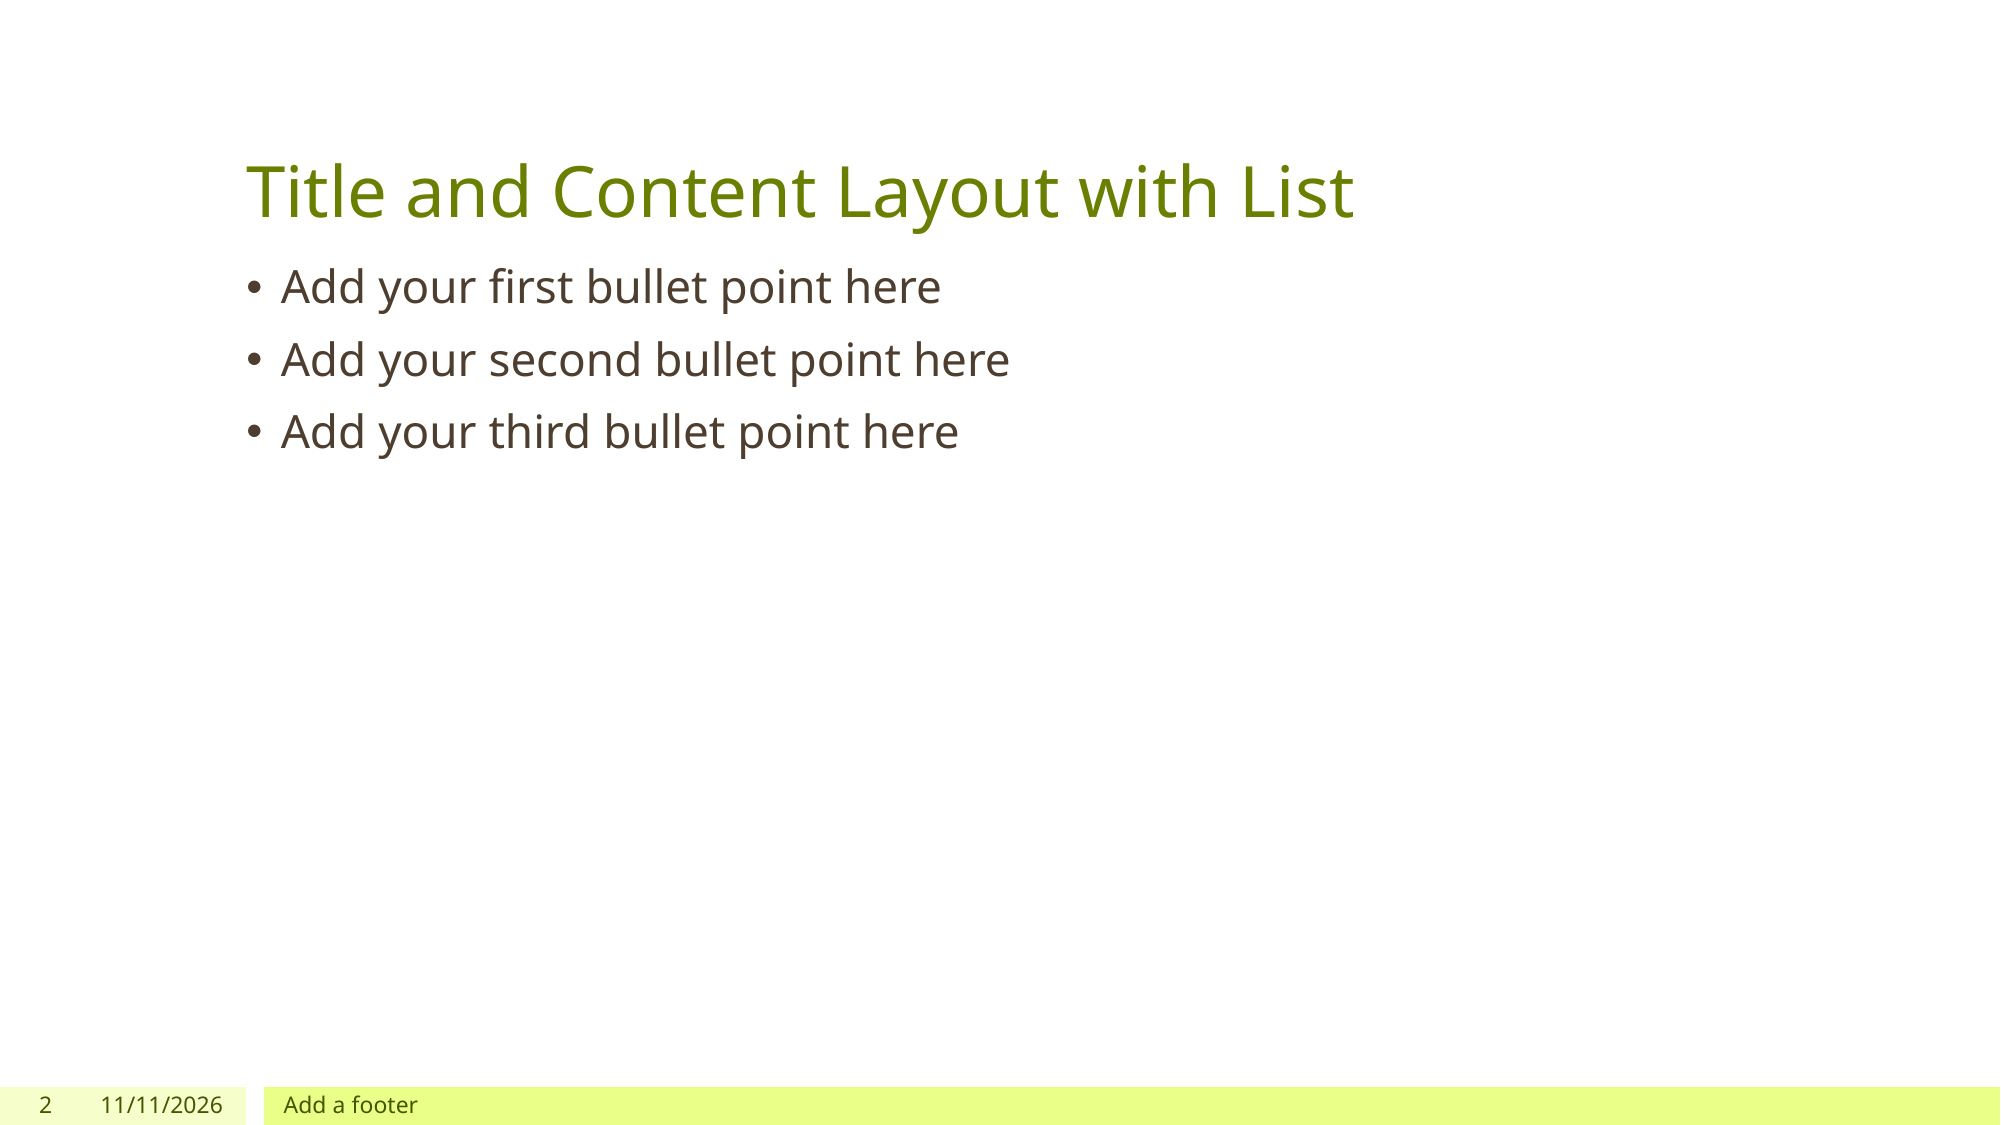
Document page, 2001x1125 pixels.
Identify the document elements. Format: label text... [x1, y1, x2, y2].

footer Add a footer [268, 1087, 1769, 1125]
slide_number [74, 1087, 239, 1125]
slide_number 2 [0, 1087, 68, 1125]
title Title and Content Layout with List [231, 45, 1769, 240]
list Add your first bullet point here Add your second bullet point here Add your third bullet point here [231, 256, 1769, 1015]
